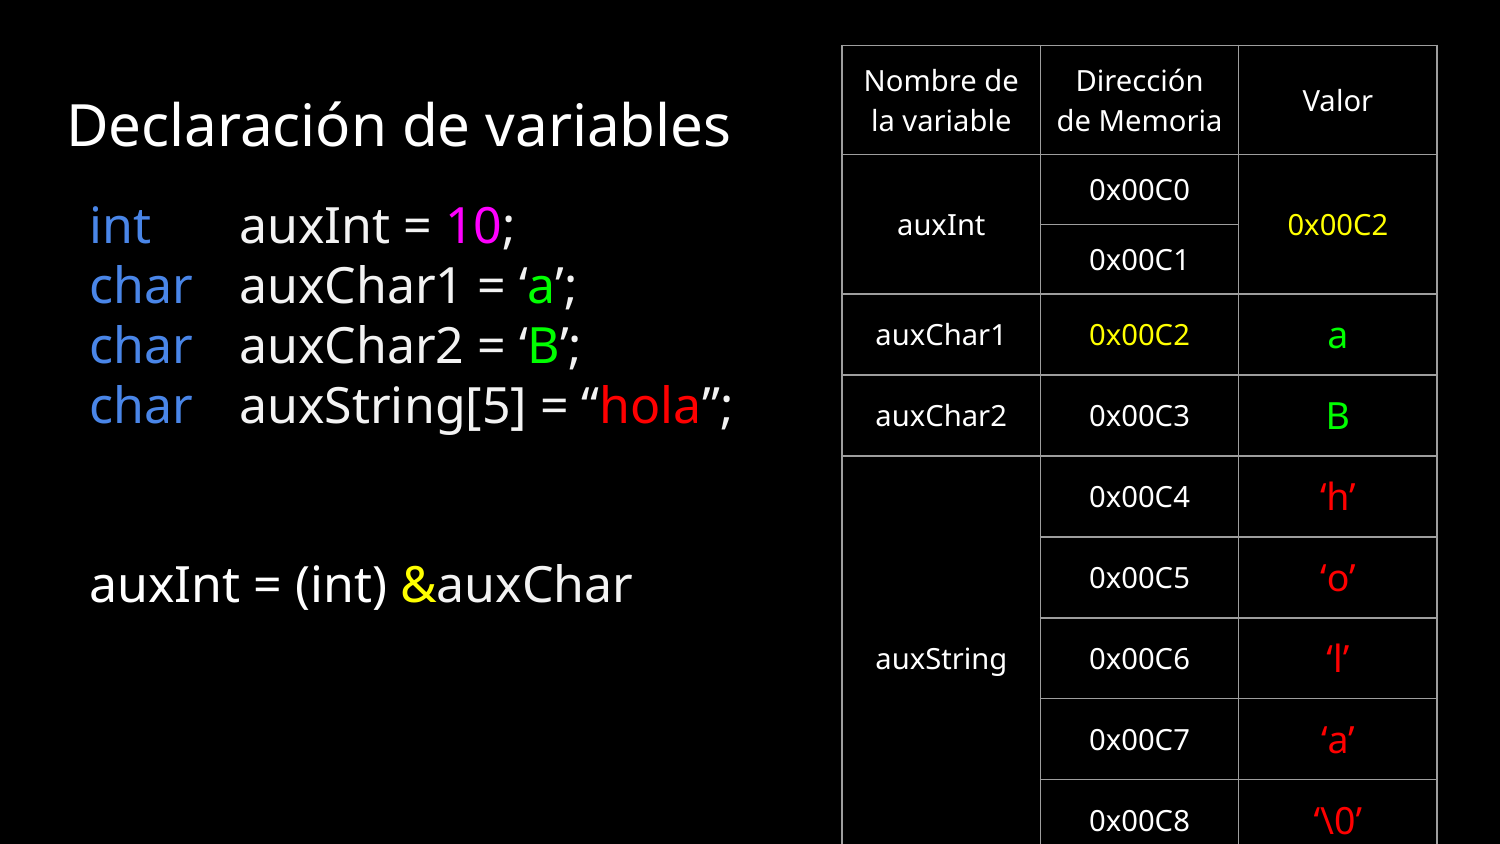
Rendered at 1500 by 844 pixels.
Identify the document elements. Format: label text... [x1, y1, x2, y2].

title Declaración de variables [51, 72, 841, 167]
table_cell 0x00C6 [1041, 619, 1238, 698]
table_cell auxChar2 [843, 376, 1040, 455]
table_cell 0x00C5 [1041, 538, 1238, 617]
table_cell ‘l’ [1239, 619, 1436, 698]
table_cell 0x00C2 [1239, 155, 1436, 293]
table_cell auxInt [843, 155, 1040, 293]
table_cell auxChar1 [843, 295, 1040, 374]
table_cell 0x00C4 [1041, 457, 1238, 536]
table_cell ‘a’ [1239, 699, 1436, 779]
table_header Valor [1239, 46, 1436, 154]
table_cell 0x00C8 [1041, 780, 1238, 844]
table_cell ‘h’ [1239, 457, 1436, 536]
text_box auxInt = (int) &auxChar [74, 537, 781, 844]
table_cell B [1239, 376, 1436, 455]
table_cell 0x00C0 [1041, 155, 1238, 224]
table_header Nombre de la variable [843, 46, 1040, 154]
title Declaración de variables [1438, 72, 1449, 167]
table_cell 0x00C1 [1041, 225, 1238, 293]
table_cell ‘o’ [1239, 538, 1436, 617]
text_box int auxInt = 10; char auxChar1 = ‘a’; char auxChar2 = ‘B’; char auxString[5] = “hola”; [74, 178, 781, 537]
table_cell a [1239, 295, 1436, 374]
table_cell 0x00C7 [1041, 699, 1238, 779]
table_cell ‘\0’ [1239, 780, 1436, 844]
table_cell 0x00C2 [1041, 295, 1238, 374]
table_cell auxString [843, 457, 1040, 844]
table_header Dirección de Memoria [1041, 46, 1238, 154]
table_cell 0x00C3 [1041, 376, 1238, 455]
